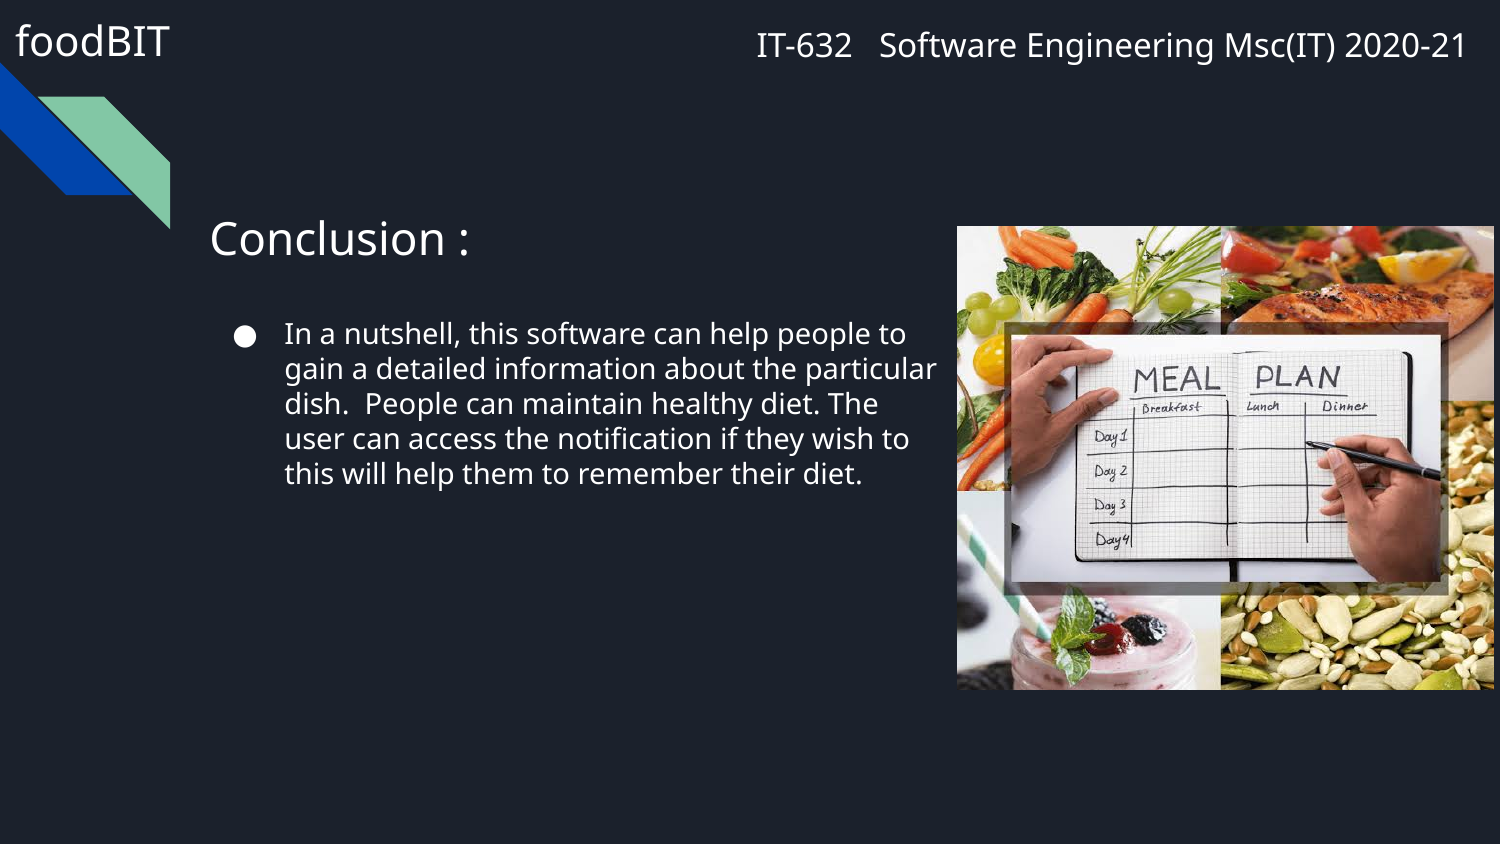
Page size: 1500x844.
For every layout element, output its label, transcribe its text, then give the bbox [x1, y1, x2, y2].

text_box foodBIT [0, 0, 324, 80]
text_box IT-632 Software Engineering Msc(IT) 2020-21 [741, 9, 1494, 80]
text_box Conclusion : [194, 194, 519, 280]
picture [957, 226, 1494, 690]
text_box In a nutshell, this software can help people to gain a detailed information about the particular dish. People can maintain healthy diet. The user can access the notification if they wish to this will help them to remember their diet. [194, 300, 952, 506]
